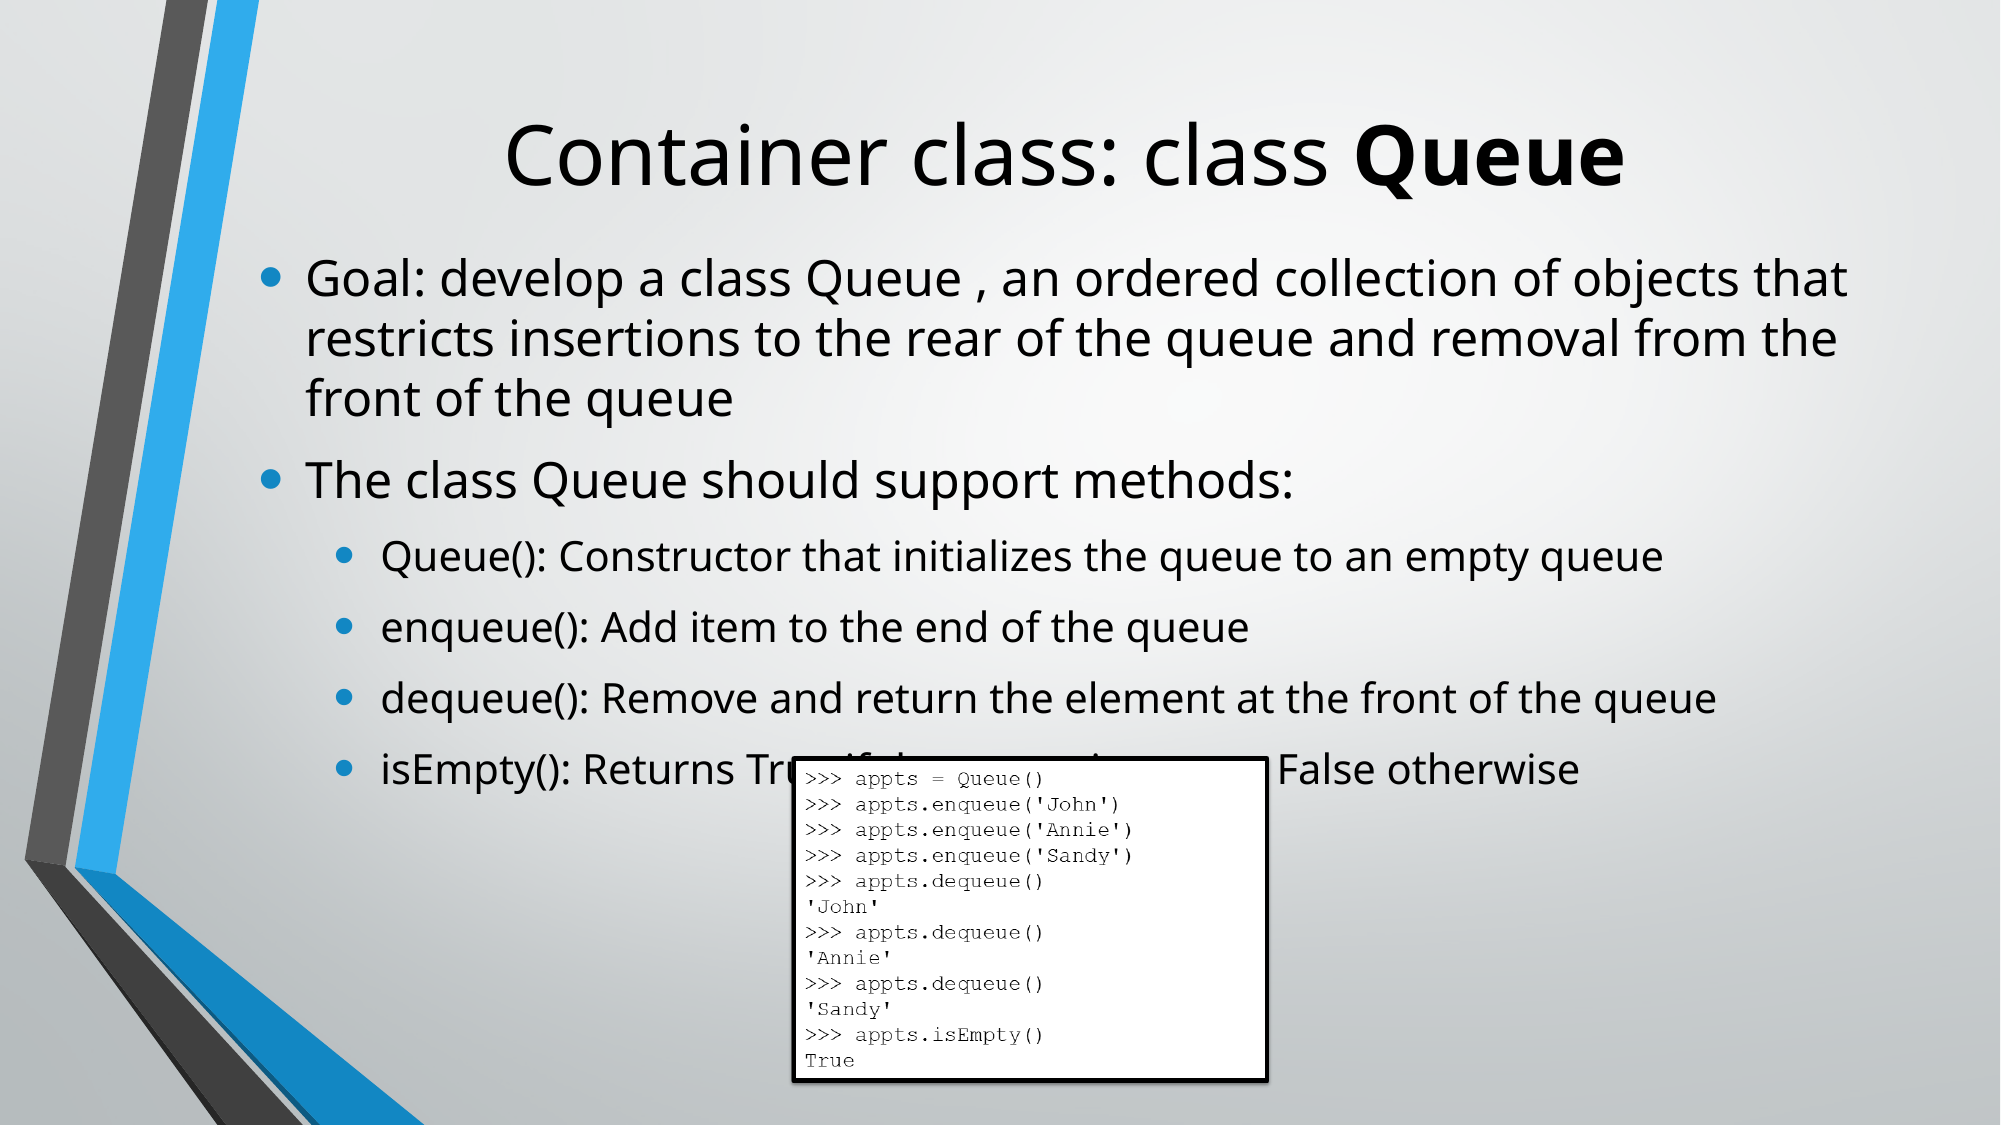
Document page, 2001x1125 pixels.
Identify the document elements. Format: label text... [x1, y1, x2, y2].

list Goal: develop a class Queue , an ordered collection of objects that restricts insertions to the rear of the queue and removal from the front of the queue The class Queue should support methods: Queue(): Constructor that initializes the queue to an empty queue enqueue(): Add item to the end of the queue dequeue(): Remove and return the element at the front of the queue isEmpty(): Returns True if the queue is empty, False otherwise [243, 238, 1887, 820]
title Container class: class Queue [243, 17, 1887, 238]
picture [786, 753, 1274, 1094]
